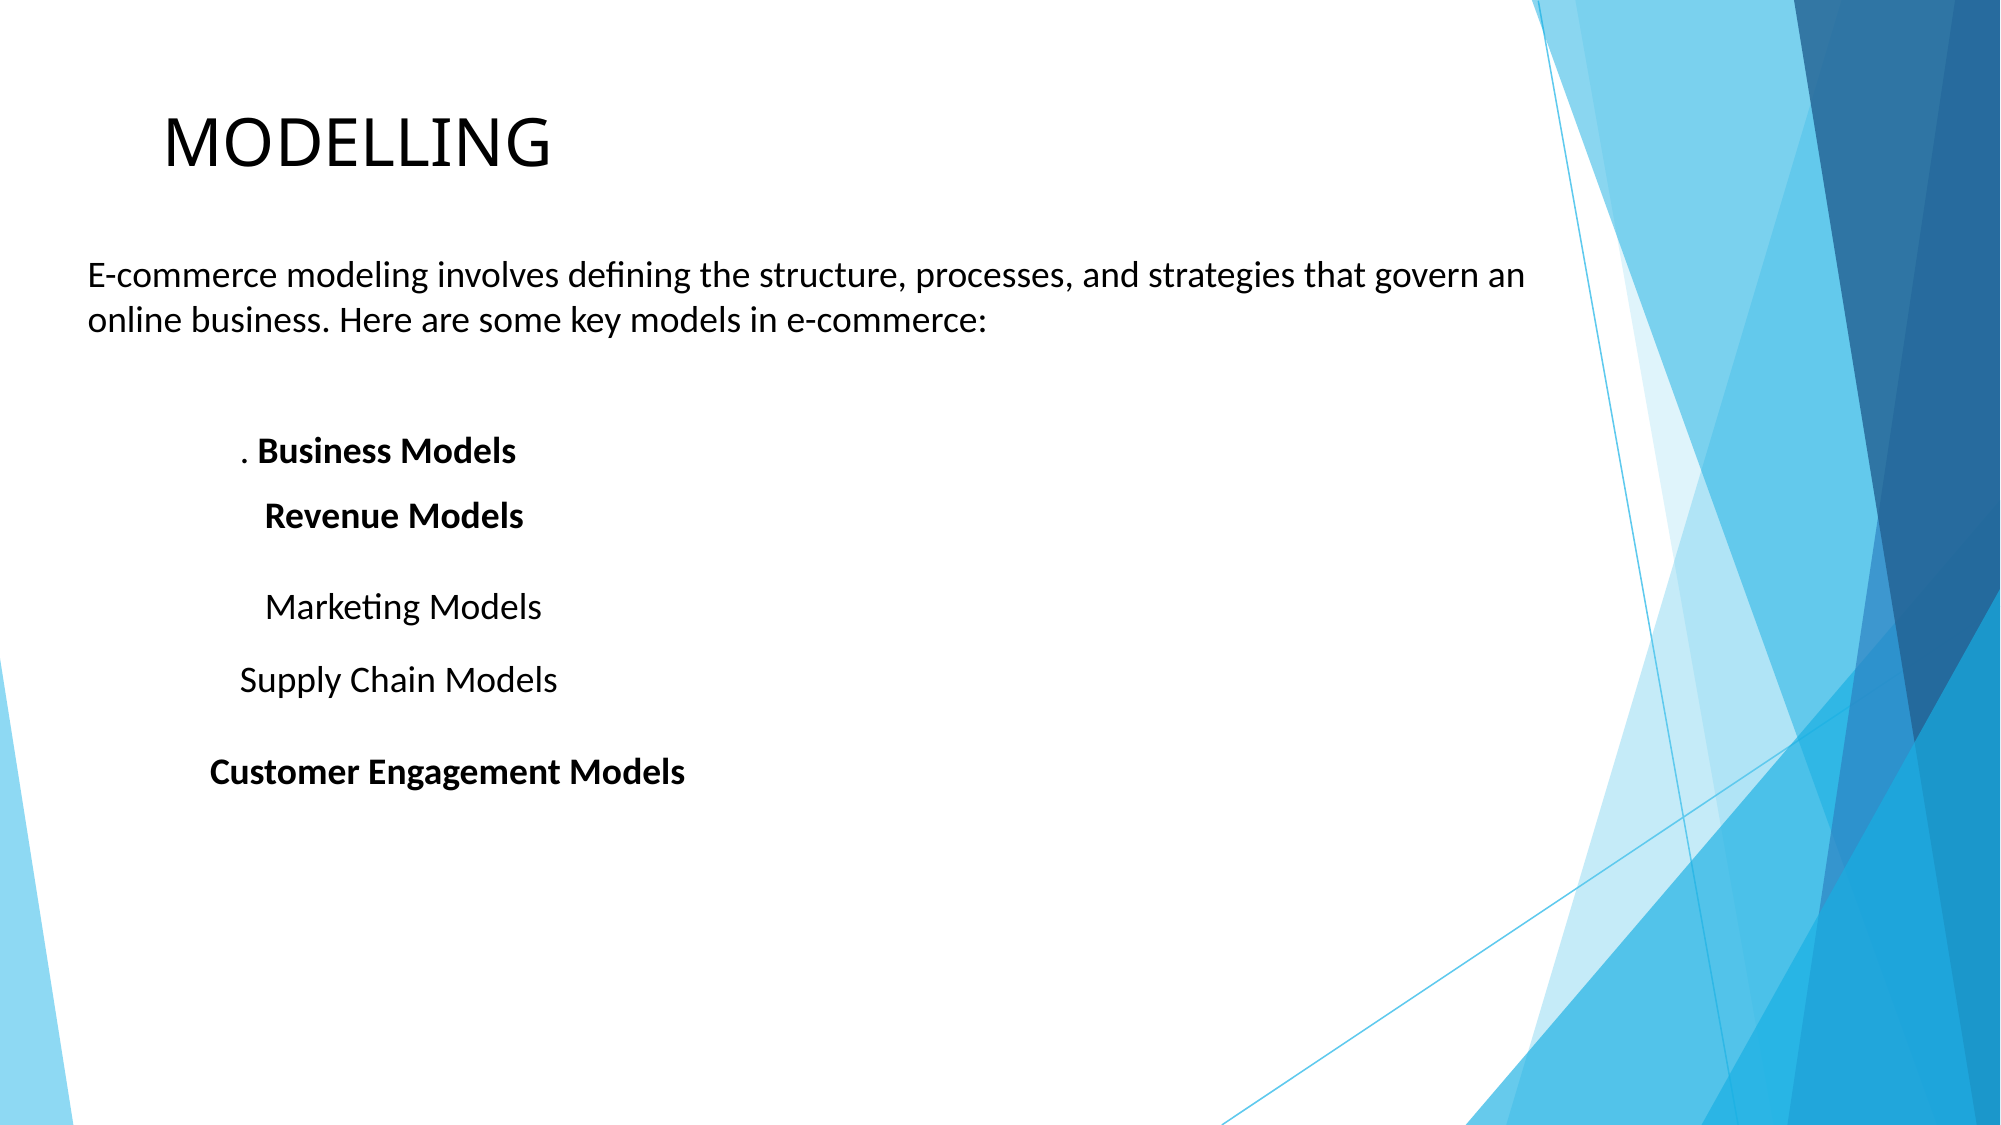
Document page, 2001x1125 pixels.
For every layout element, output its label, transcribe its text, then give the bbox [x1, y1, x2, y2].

subtitle E-commerce modeling involves defining the structure, processes, and strategies that govern an online business. Here are some key models in e-commerce: [87, 249, 1563, 341]
text_box Customer Engagement Models [195, 739, 701, 800]
text_box Supply Chain Models [224, 648, 702, 708]
title MODELLING [162, 99, 1115, 181]
text_box Marketing Models [249, 574, 1156, 635]
text_box . Business Models [224, 418, 1217, 478]
text_box Revenue Models [249, 483, 567, 543]
